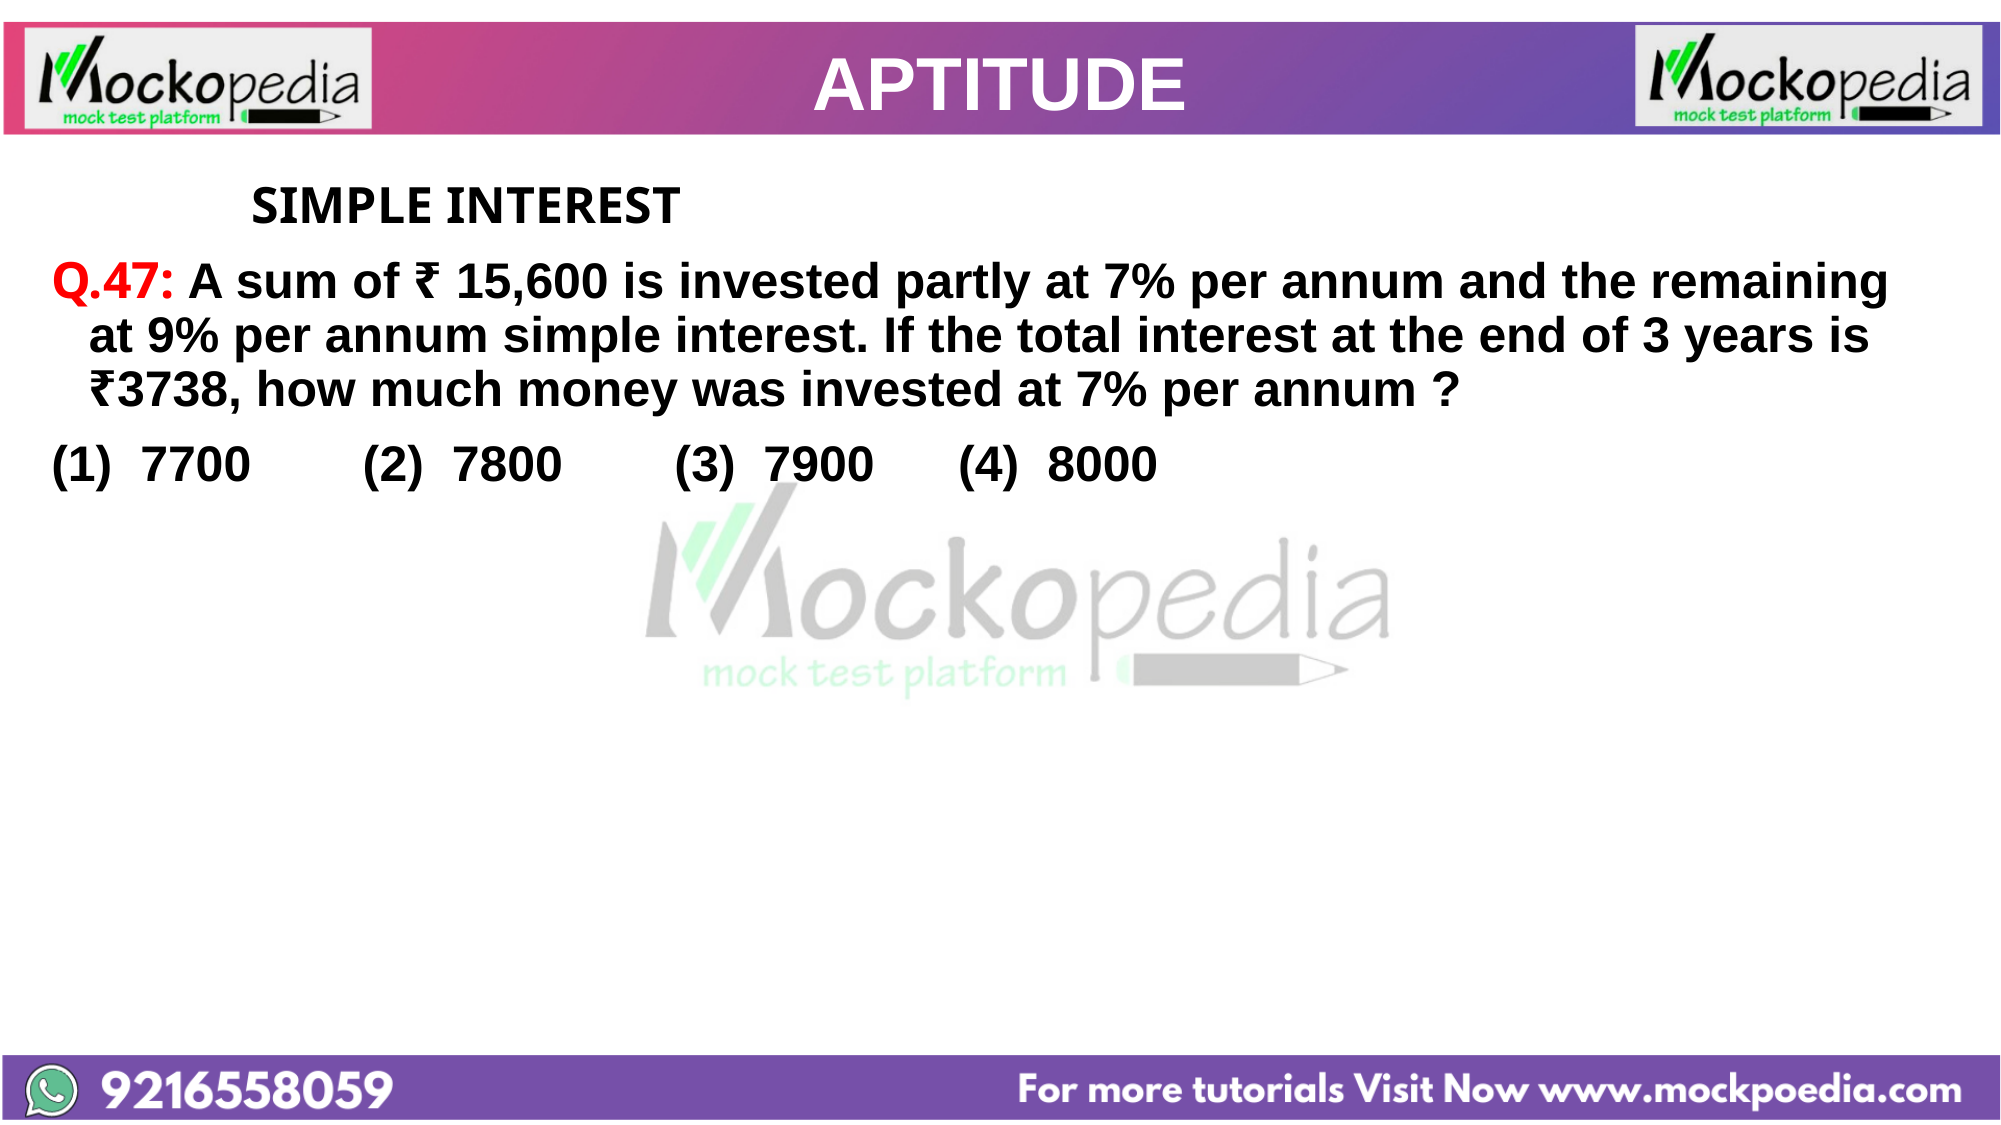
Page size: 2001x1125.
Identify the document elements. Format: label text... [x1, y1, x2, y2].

title APTITUDE [41, 31, 1959, 142]
picture [0, 0, 2001, 1125]
list SIMPLE INTEREST Q.47: A sum of ₹ 15,600 is invested partly at 7% per annum and the remaining at 9% per annum simple interest. If the total interest at the end of 3 years is ₹3738, how much money was invested at 7% per annum ? (1) 7700 (2) 7800 (3) 7900 (4) 8000 [36, 173, 1961, 1050]
